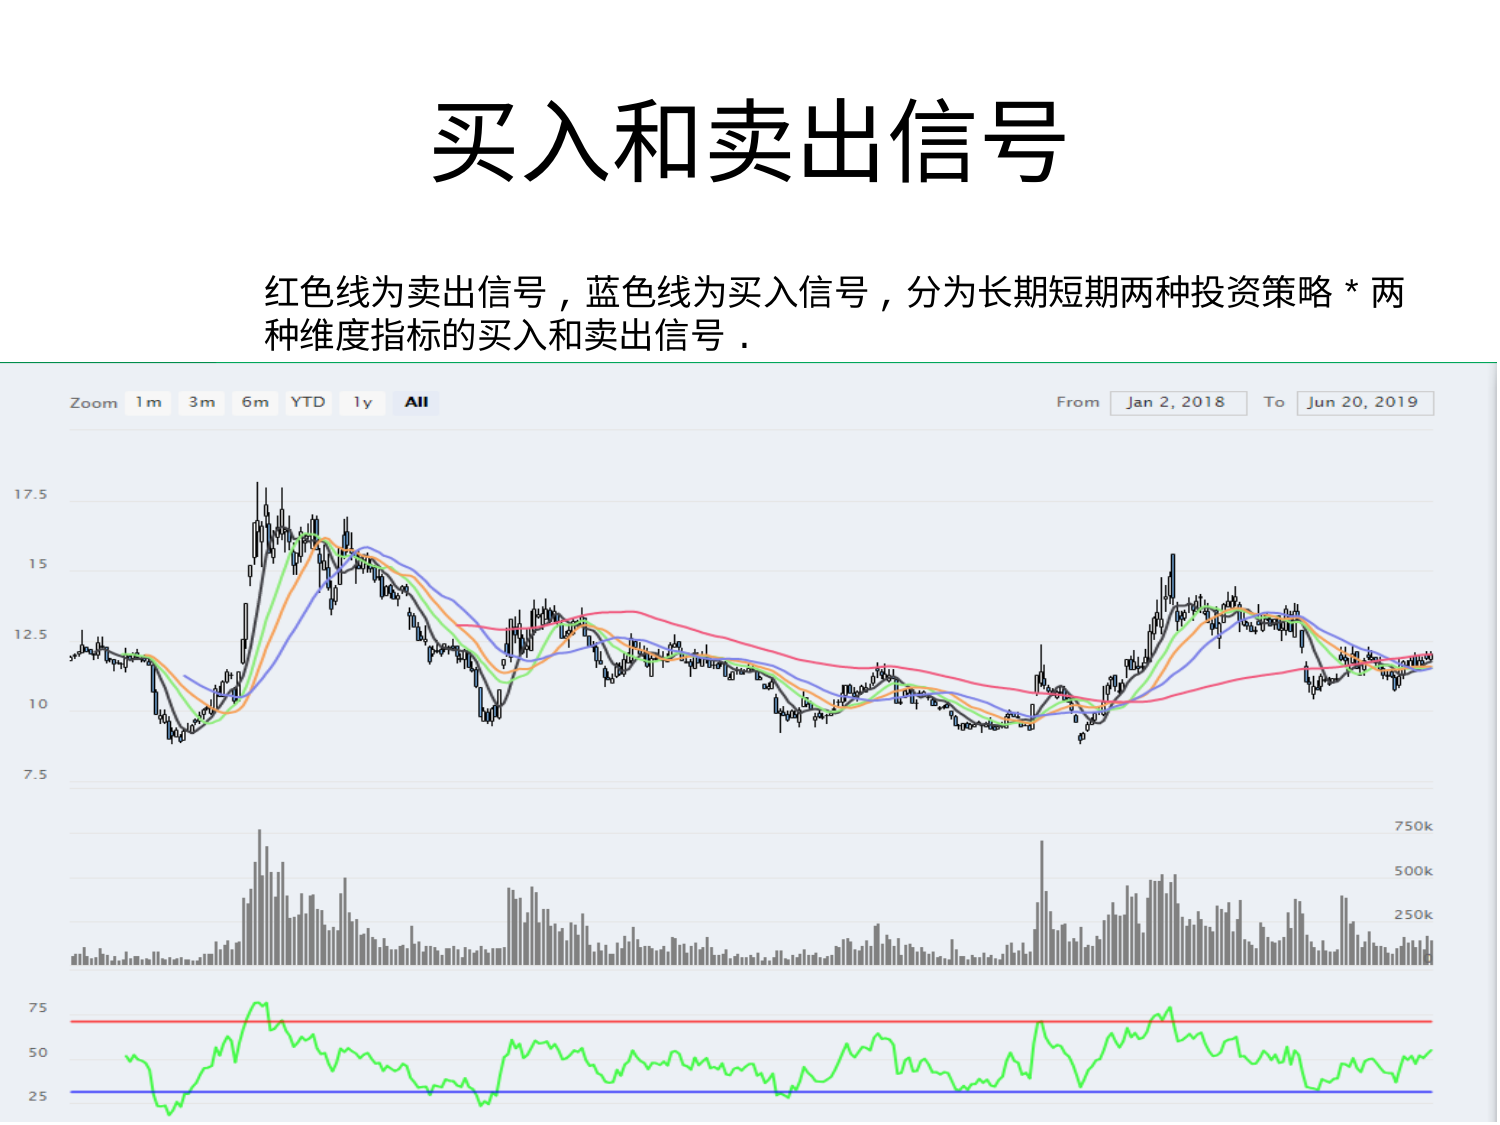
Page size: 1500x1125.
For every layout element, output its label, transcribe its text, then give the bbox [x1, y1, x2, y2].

picture [0, 362, 1497, 1123]
list 红色线为卖出信号,蓝色线为买入信号,分为长期短期两种投资策略*两种维度指标的买入和卖出信号. [51, 262, 1425, 361]
title 买入和卖出信号 [75, 45, 1425, 233]
